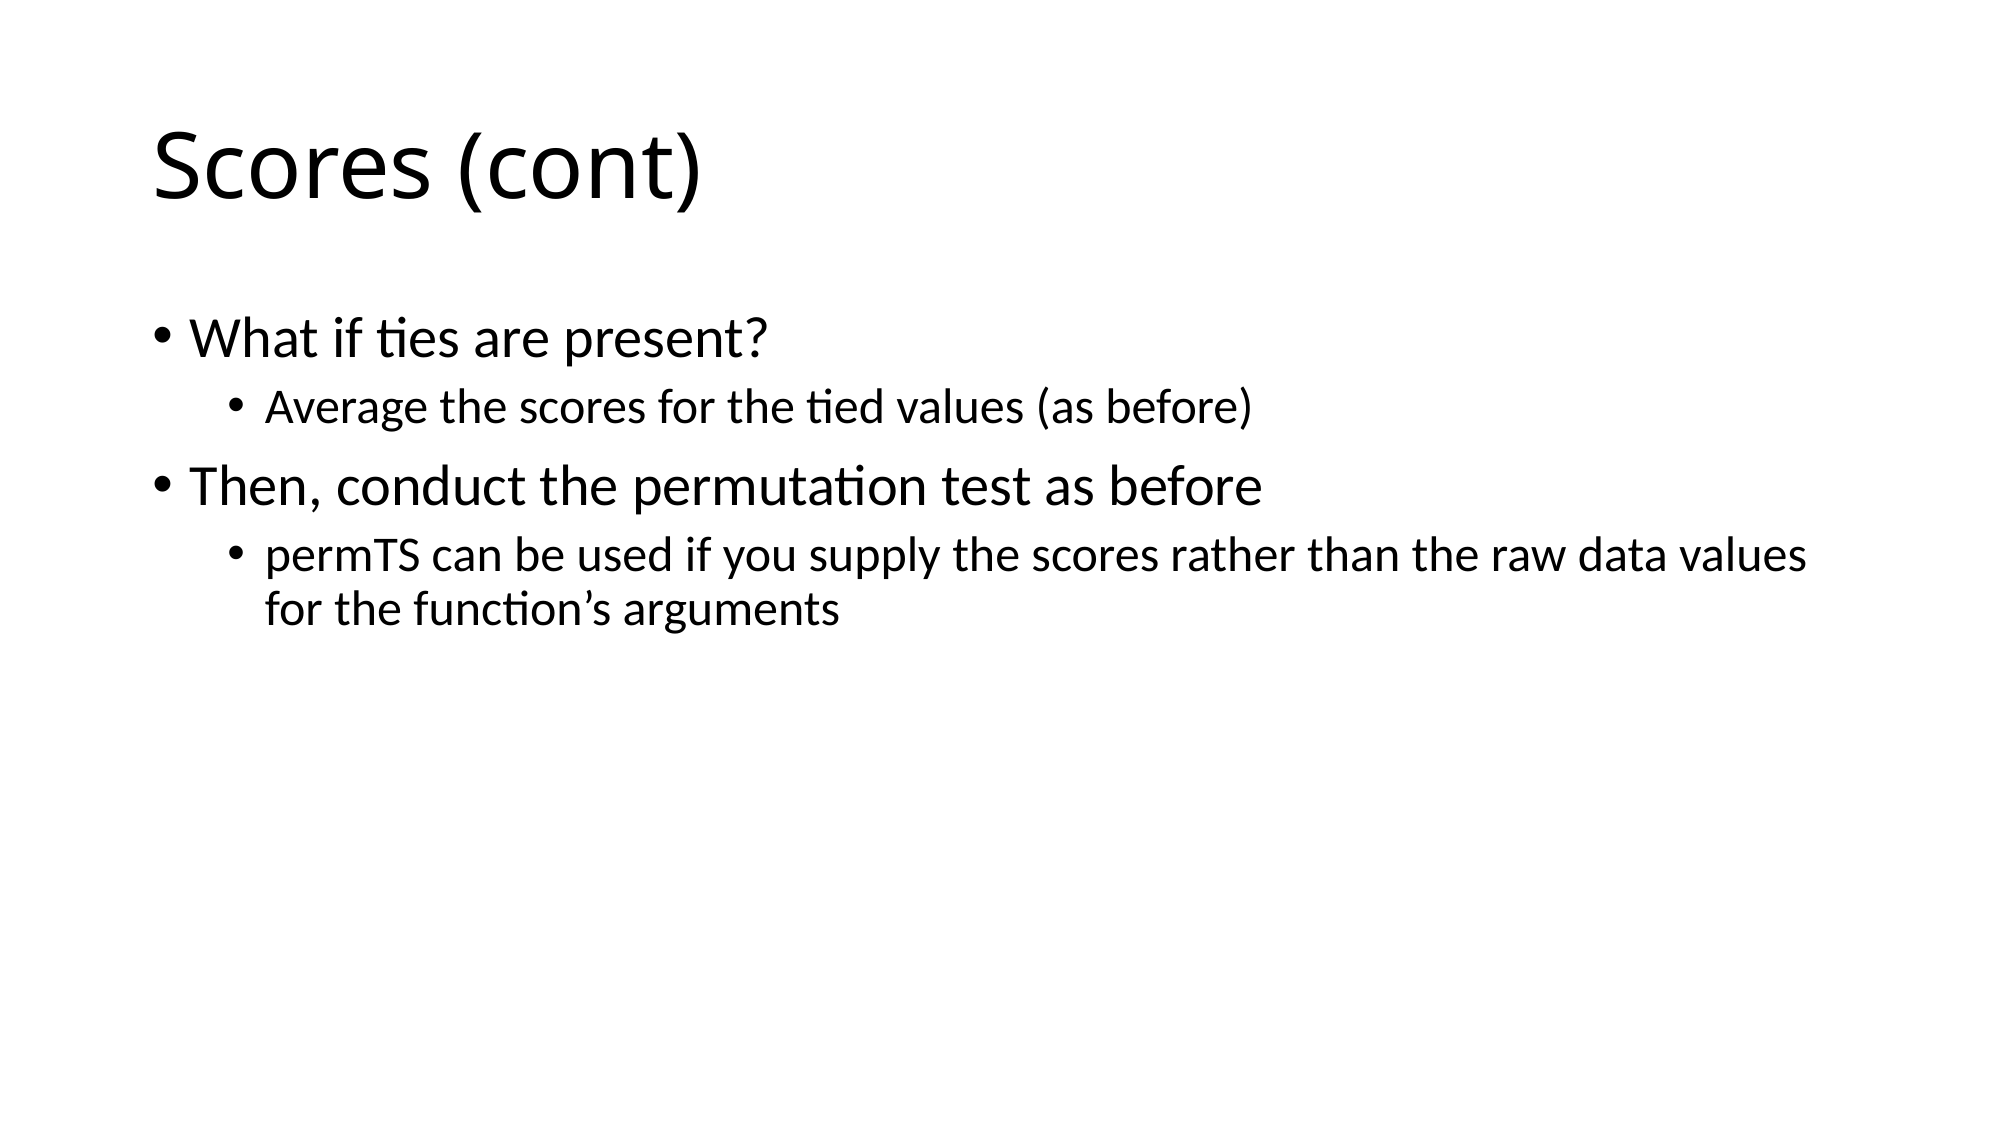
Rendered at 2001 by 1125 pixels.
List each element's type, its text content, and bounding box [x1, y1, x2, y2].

list What if ties are present? Average the scores for the tied values (as before) Then, conduct the permutation test as before permTS can be used if you supply the scores rather than the raw data values for the function’s arguments [137, 299, 1863, 1014]
title Scores (cont) [137, 59, 1863, 278]
